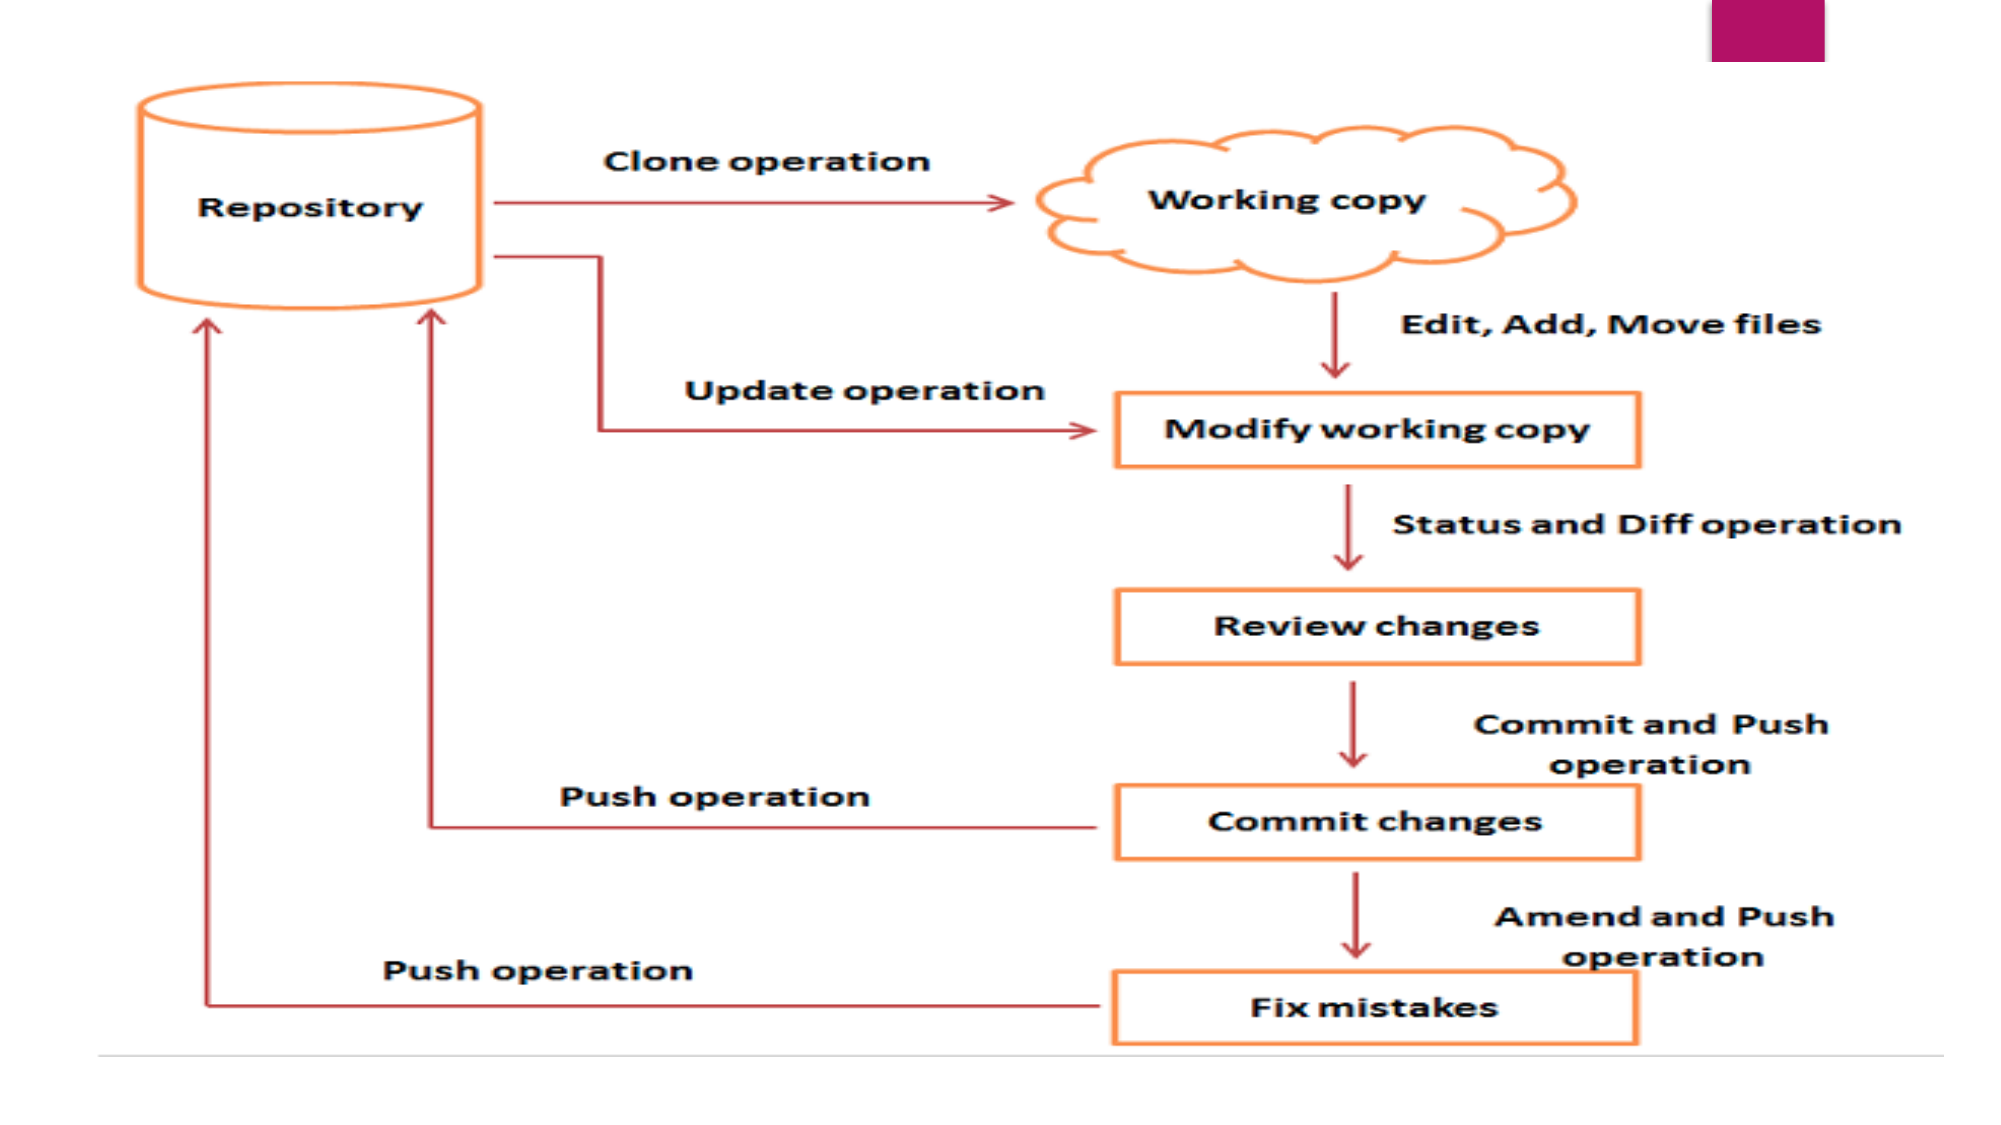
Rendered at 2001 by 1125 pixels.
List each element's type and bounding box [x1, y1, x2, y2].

picture [77, 62, 1945, 1057]
